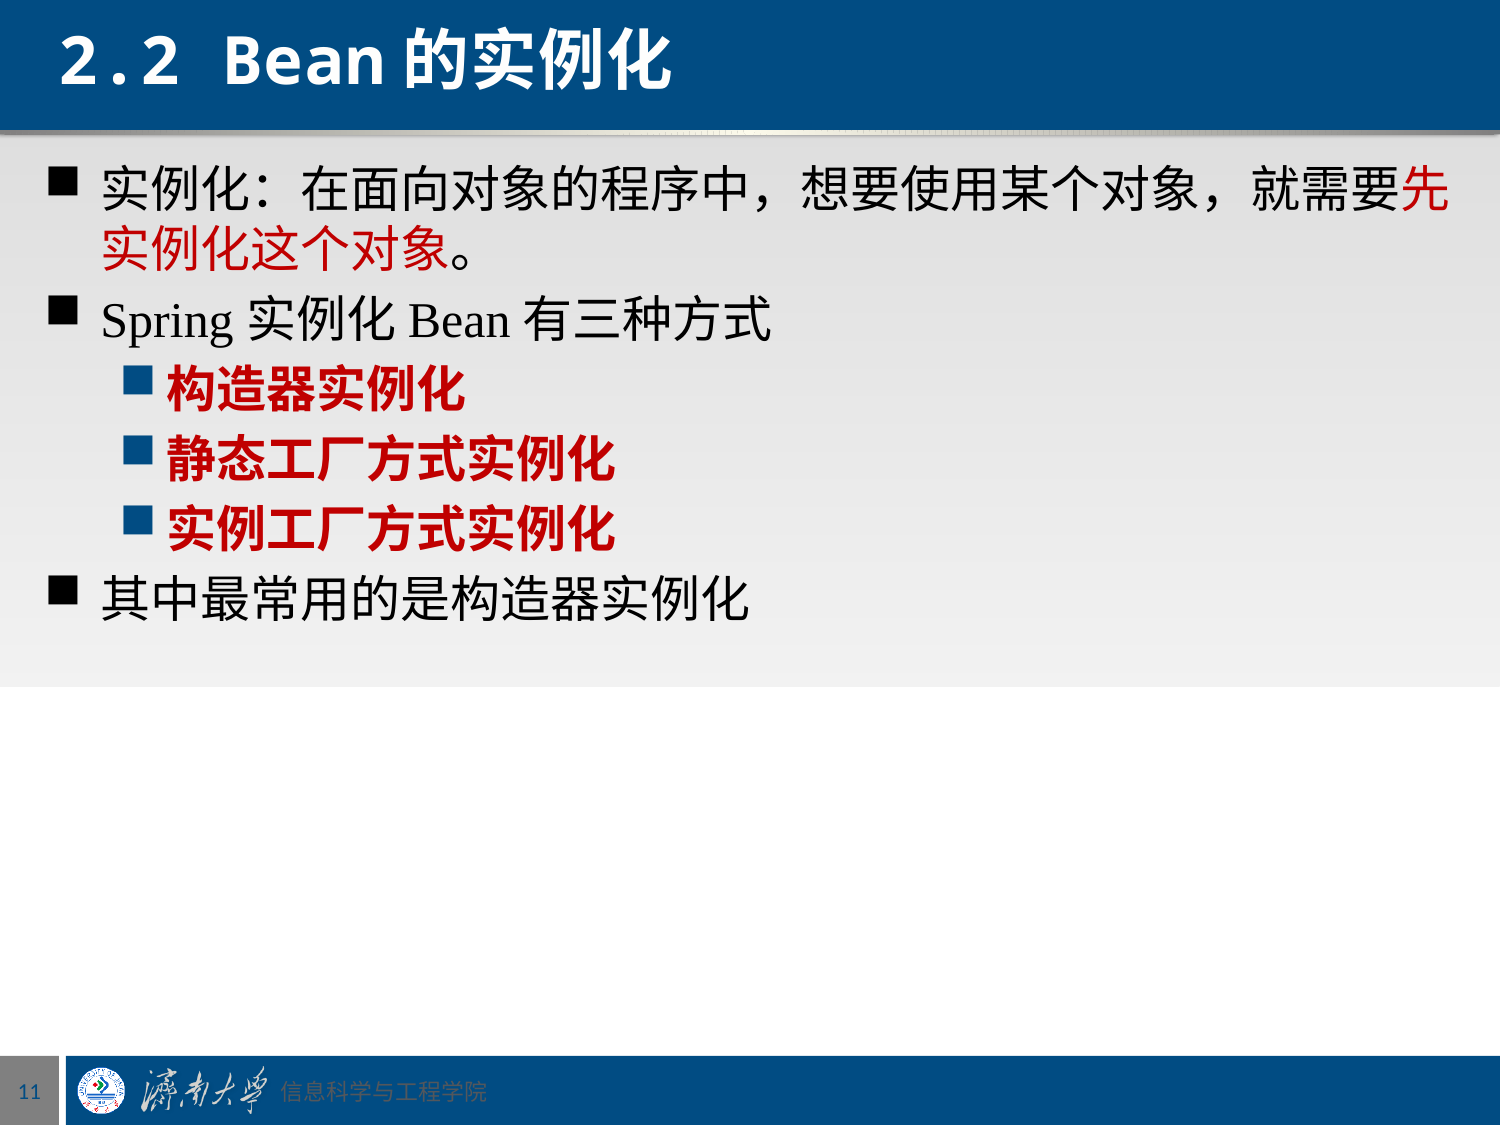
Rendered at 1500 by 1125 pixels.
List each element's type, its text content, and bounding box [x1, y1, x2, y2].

picture [77, 1067, 125, 1114]
title 2.2 Bean的实例化 [0, 0, 1500, 130]
text_box [88, 477, 1412, 592]
list 实例化：在面向对象的程序中，想要使用某个对象，就需要先实例化这个对象。 Spring实例化Bean有三种方式 构造器实例化 静态工厂方式实例化 实例工厂方式实例化 其中最常用的是构造器实例化 [29, 149, 1484, 1055]
